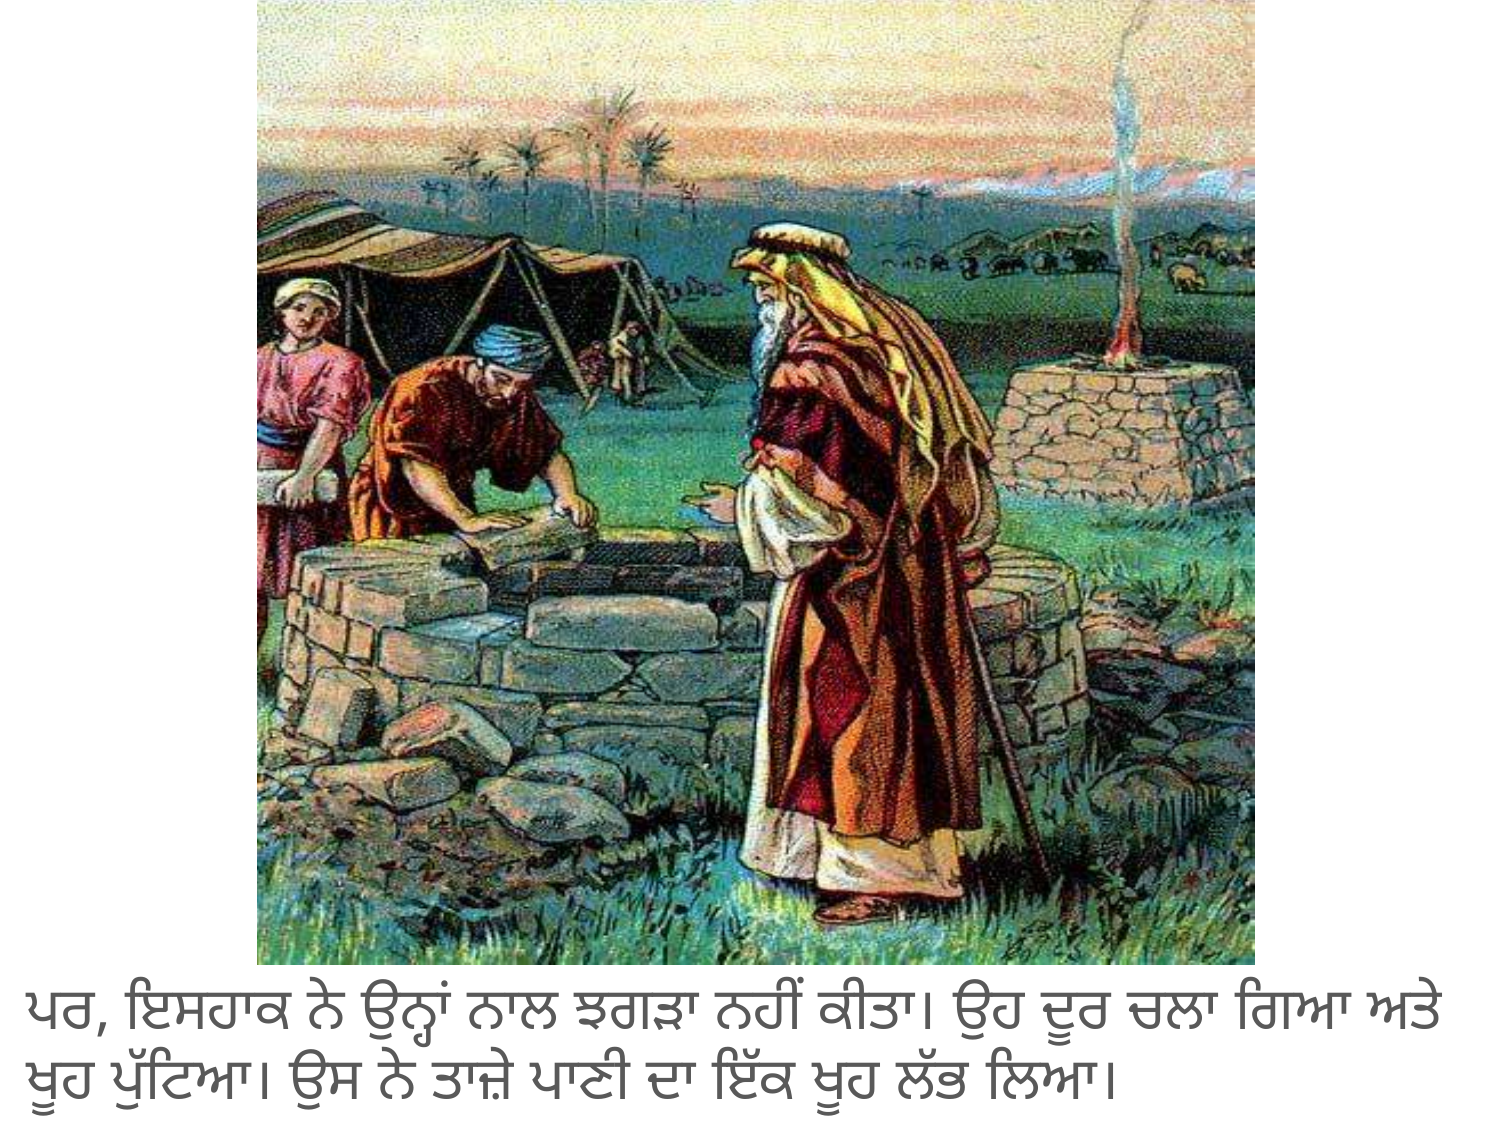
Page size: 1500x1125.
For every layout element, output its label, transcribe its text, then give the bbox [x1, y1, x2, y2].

text_box ਪਰ, ਇਸਹਾਕ ਨੇ ਉਨ੍ਹਾਂ ਨਾਲ ਝਗੜਾ ਨਹੀਂ ਕੀਤਾ। ਉਹ ਦੂਰ ਚਲਾ ਗਿਆ ਅਤੇ ਖੂਹ ਪੁੱਟਿਆ। ਉਸ ਨੇ ਤਾਜ਼ੇ ਪਾਣੀ ਦਾ ਇੱਕ ਖੂਹ ਲੱਭ ਲਿਆ। [11, 964, 1500, 1119]
picture [256, 0, 1256, 965]
